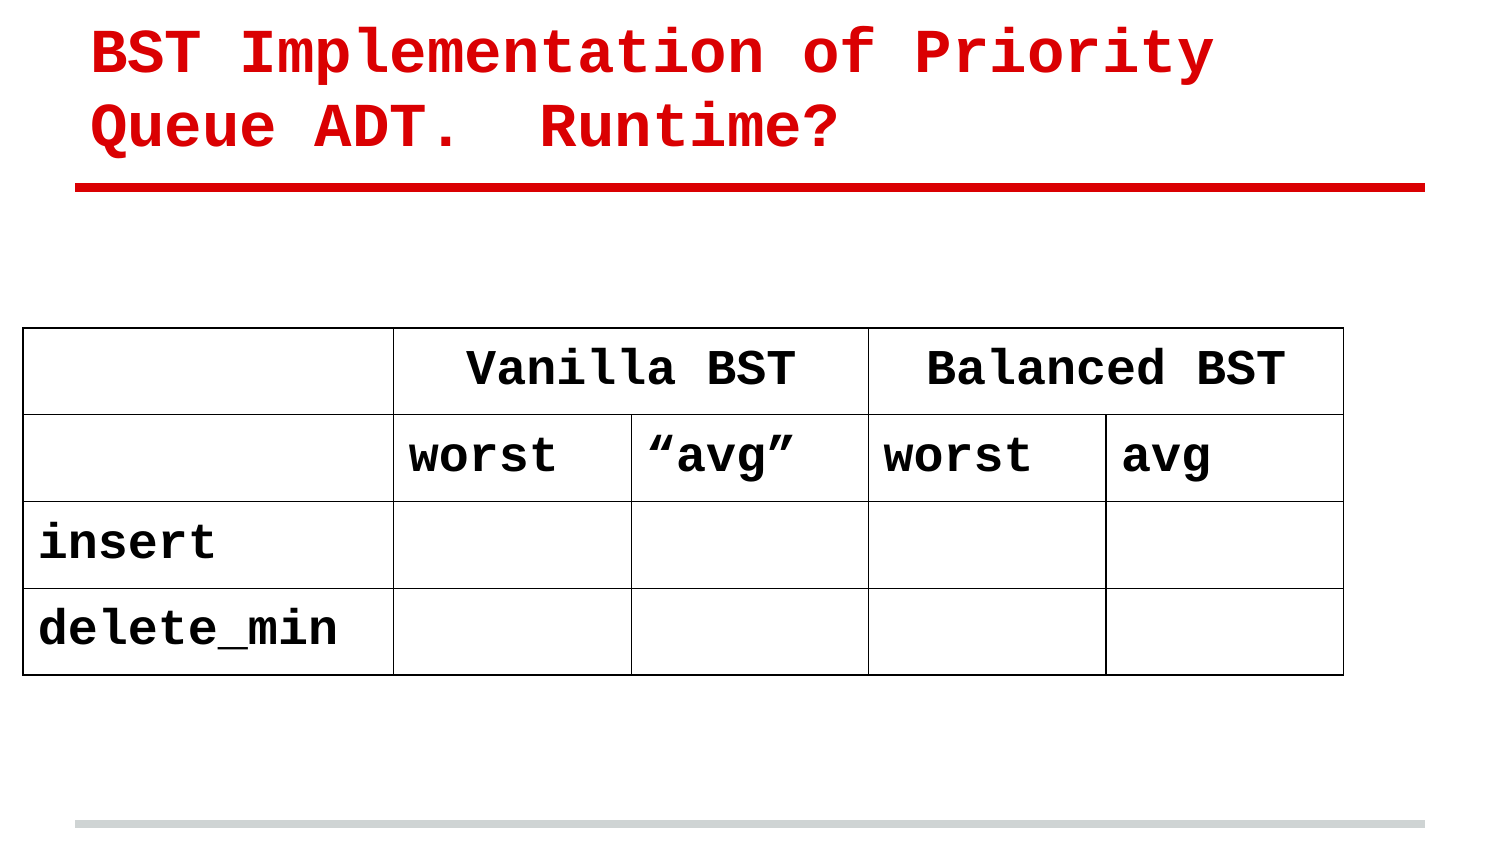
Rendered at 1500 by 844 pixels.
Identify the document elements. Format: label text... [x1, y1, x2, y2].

title BST Implementation of Priority Queue ADT. Runtime? [75, 33, 1425, 175]
table_header Vanilla BST [394, 329, 868, 414]
table_cell worst [869, 415, 1105, 501]
table_cell avg [1107, 415, 1343, 501]
table_cell [869, 502, 1105, 588]
table_cell [394, 589, 631, 674]
table_cell [632, 589, 868, 674]
table_header [24, 329, 393, 414]
table_cell worst [394, 415, 631, 501]
table_cell “avg” [632, 415, 868, 501]
table_cell [24, 415, 393, 501]
table_cell [632, 502, 868, 588]
table_cell [1107, 589, 1343, 674]
table_cell [1107, 502, 1343, 588]
table_header Balanced BST [869, 329, 1343, 414]
table_cell delete_min [24, 589, 393, 674]
table_cell [394, 502, 631, 588]
table_cell insert [24, 502, 393, 588]
table_cell [869, 589, 1105, 674]
